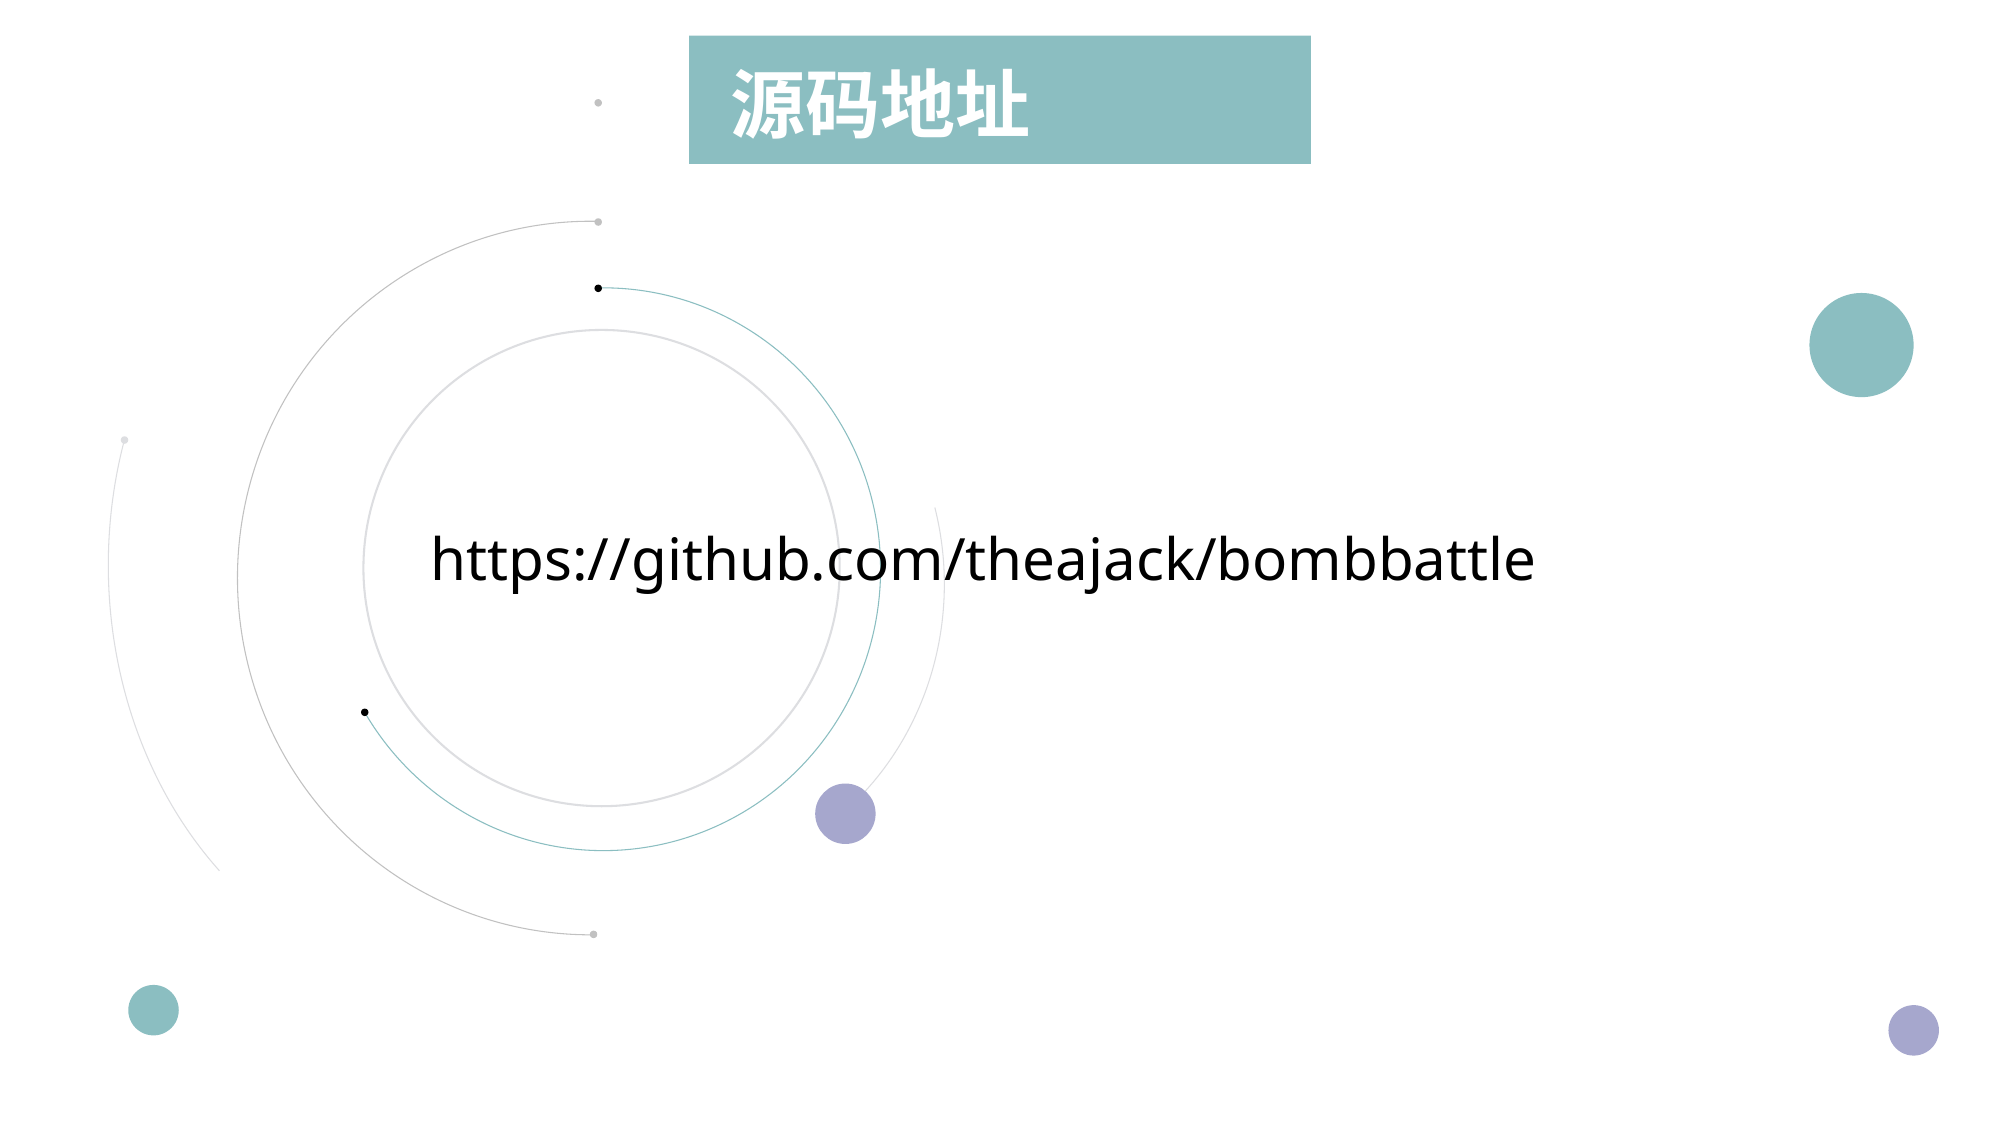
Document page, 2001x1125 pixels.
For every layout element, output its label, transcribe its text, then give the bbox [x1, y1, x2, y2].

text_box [108, 99, 945, 985]
text_box 源码地址 [715, 49, 1285, 155]
text_box [688, 35, 1312, 165]
text_box [1809, 292, 1914, 398]
text_box [1888, 1005, 1939, 1056]
text_box [128, 985, 179, 1036]
text_box https://github.com/theajack/bombbattle [945, 514, 1618, 670]
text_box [387, 288, 945, 881]
